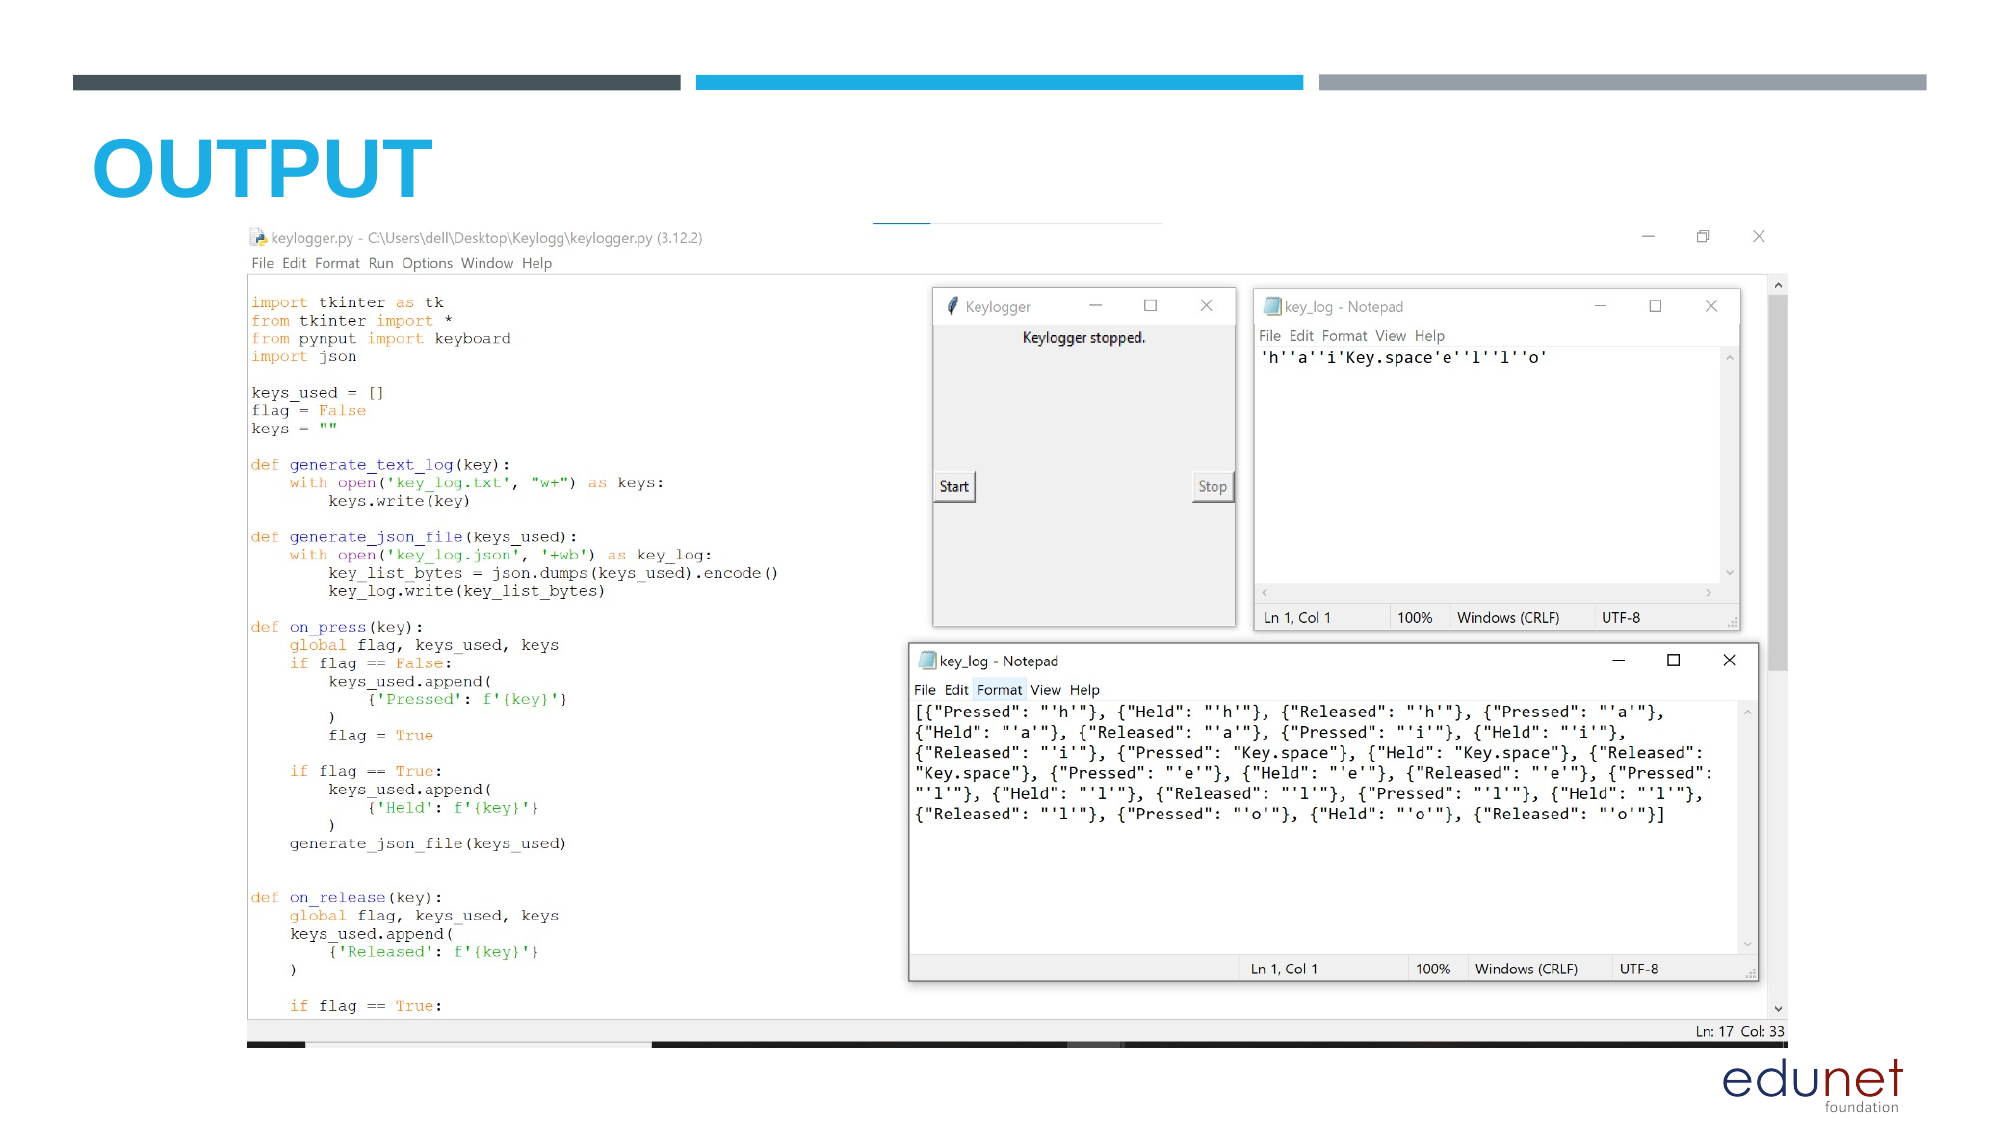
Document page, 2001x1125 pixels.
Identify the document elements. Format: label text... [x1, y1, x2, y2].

picture [1719, 1056, 1905, 1116]
picture [246, 222, 1788, 1049]
text_box OUTPUT [76, 107, 1924, 222]
